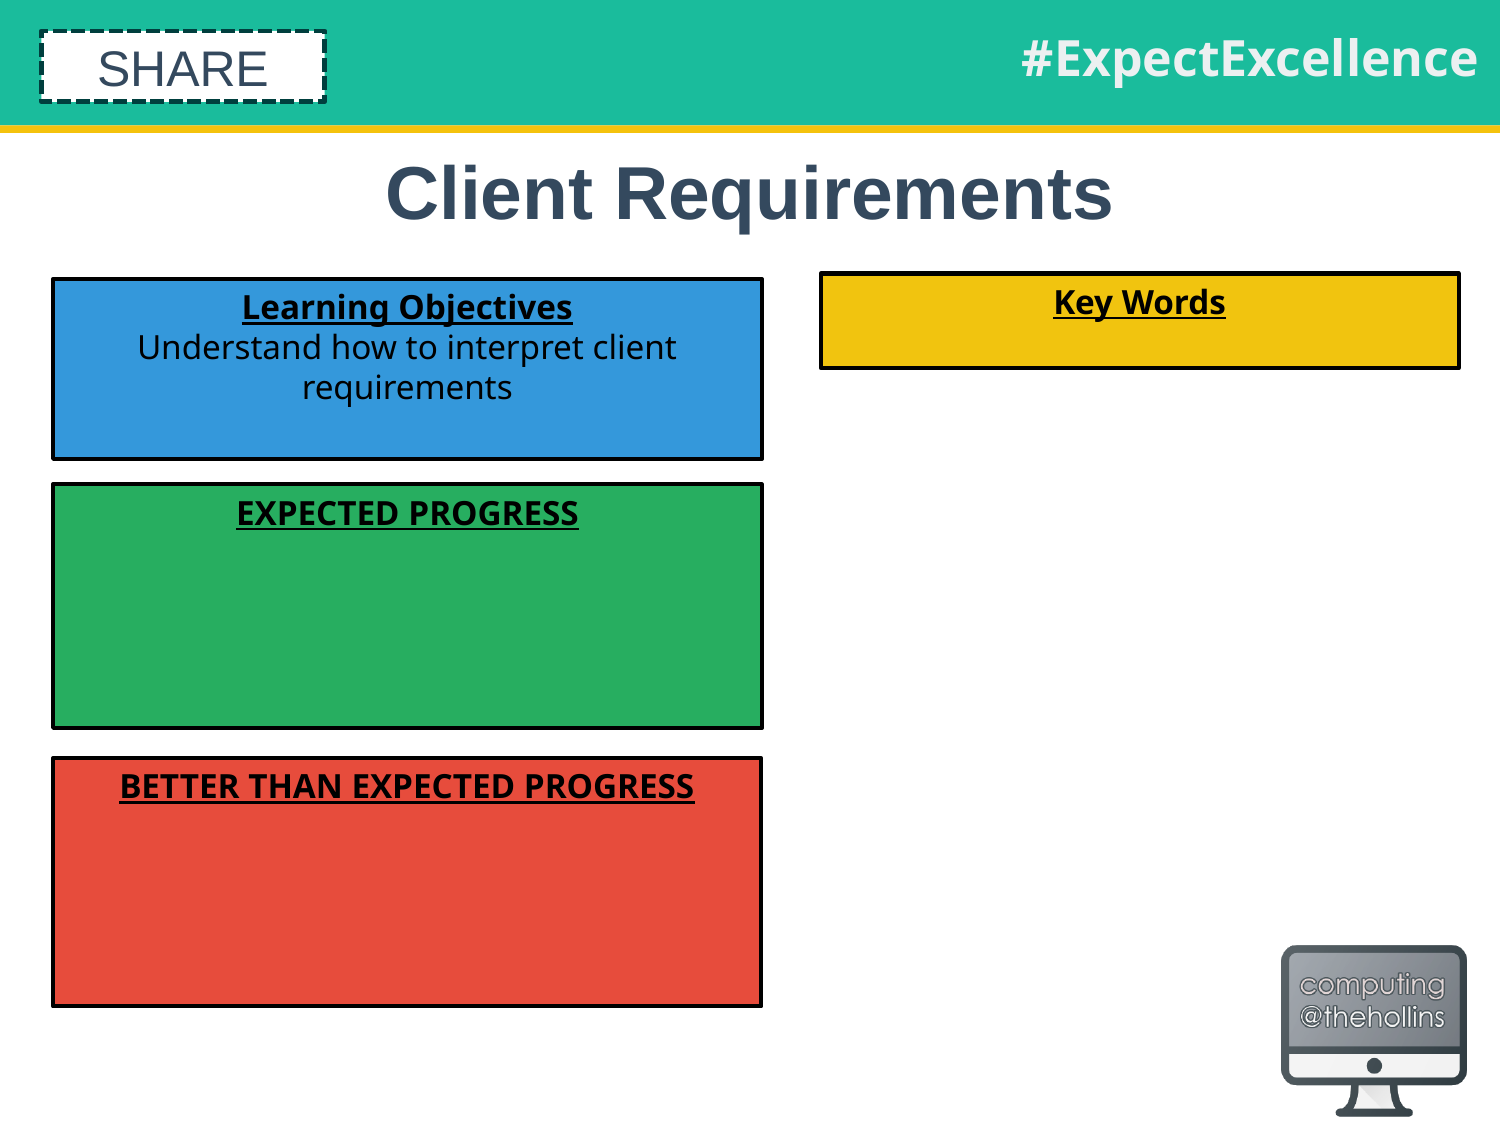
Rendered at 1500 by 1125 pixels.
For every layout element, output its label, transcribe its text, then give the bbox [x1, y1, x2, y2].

list SHARE [39, 29, 327, 104]
text_box EXPECTED PROGRESS [51, 482, 764, 730]
text_box Learning Objectives Understand how to interpret client requirements [51, 277, 764, 461]
title Client Requirements [75, 137, 1425, 283]
picture [1281, 937, 1467, 1124]
text_box BETTER THAN EXPECTED PROGRESS [51, 756, 763, 1008]
text_box Key Words [819, 271, 1461, 370]
